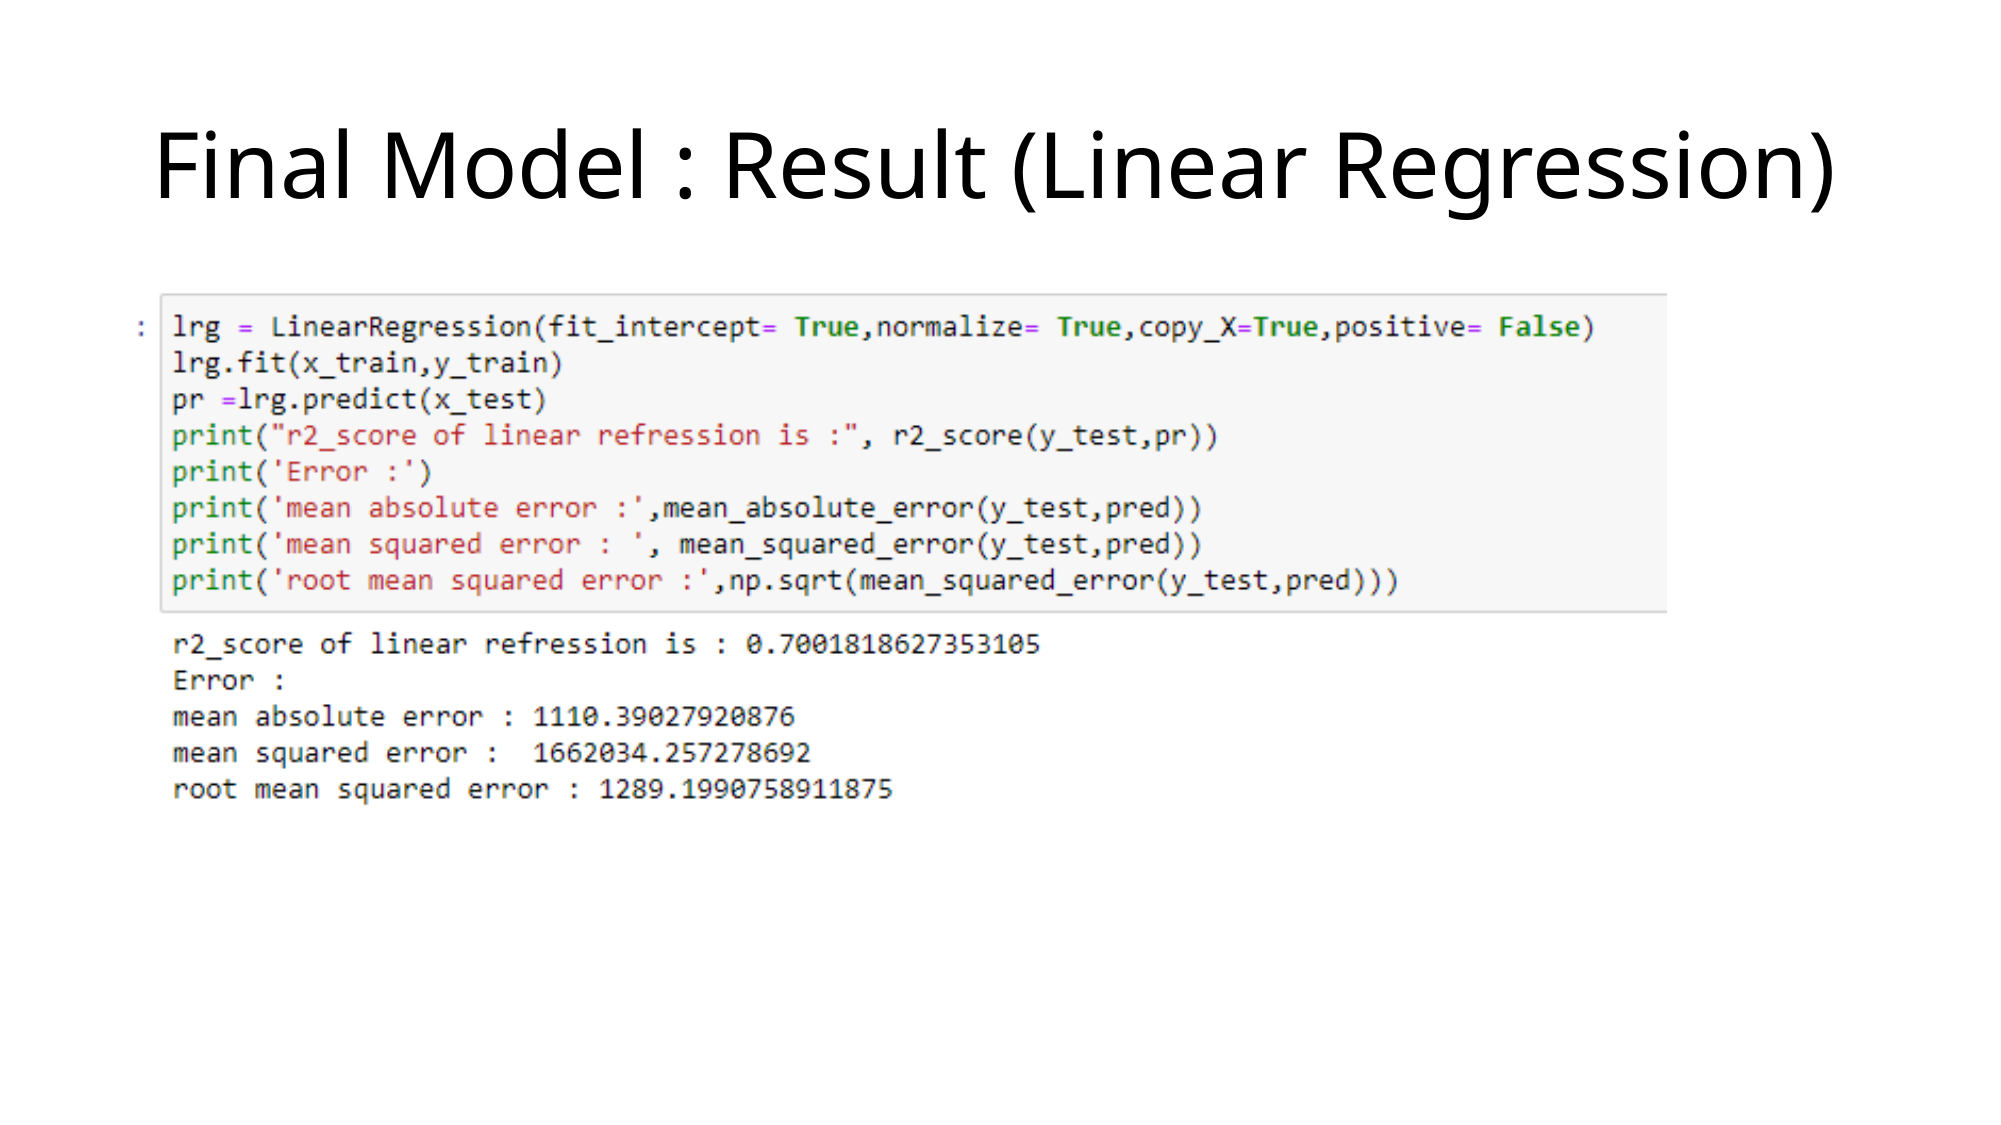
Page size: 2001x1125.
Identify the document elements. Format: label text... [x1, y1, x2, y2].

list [137, 277, 1667, 818]
title Final Model : Result (Linear Regression) [137, 59, 1863, 278]
